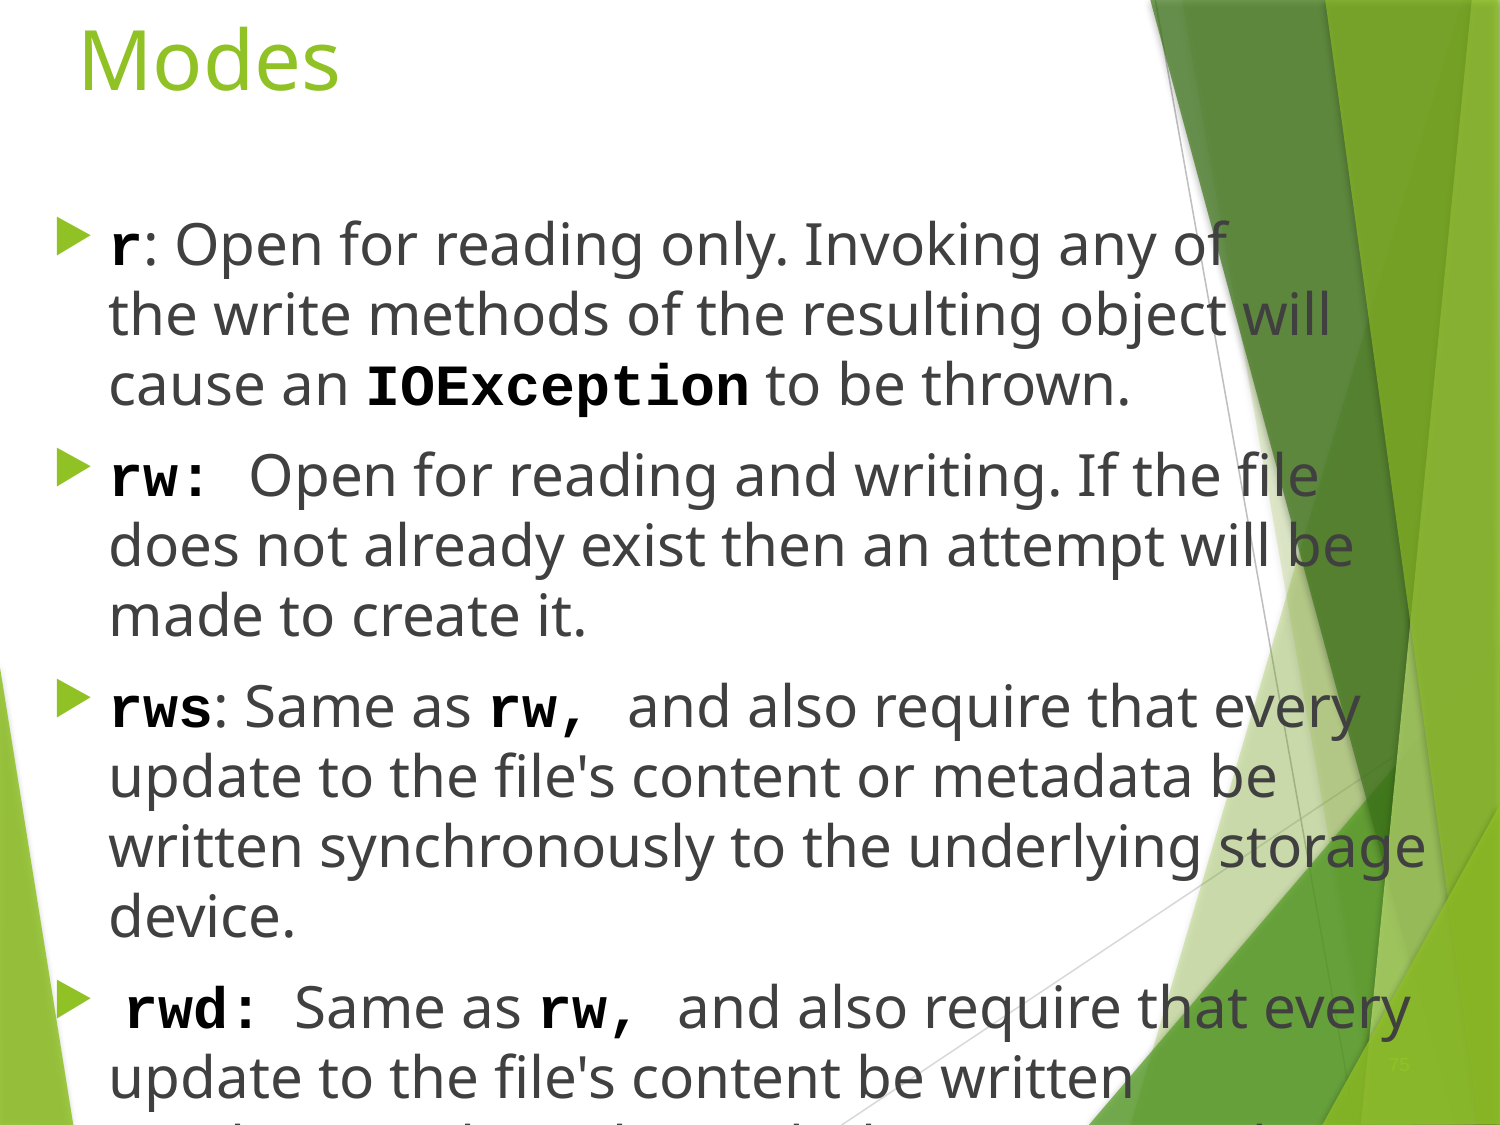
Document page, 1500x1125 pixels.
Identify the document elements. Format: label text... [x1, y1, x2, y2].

slide_number 75 [1074, 1024, 1425, 1103]
list r: Open for reading only. Invoking any of the write methods of the resulting object will cause an IOException to be thrown. rw: Open for reading and writing. If the file does not already exist then an attempt will be made to create it. rws: Same as rw, and also require that every update to the file's content or metadata be written synchronously to the underlying storage device. rwd: Same as rw, and also require that every update to the file's content be written synchronously to the underlying storage device. [37, 200, 1463, 825]
title Modes [62, 0, 1413, 138]
